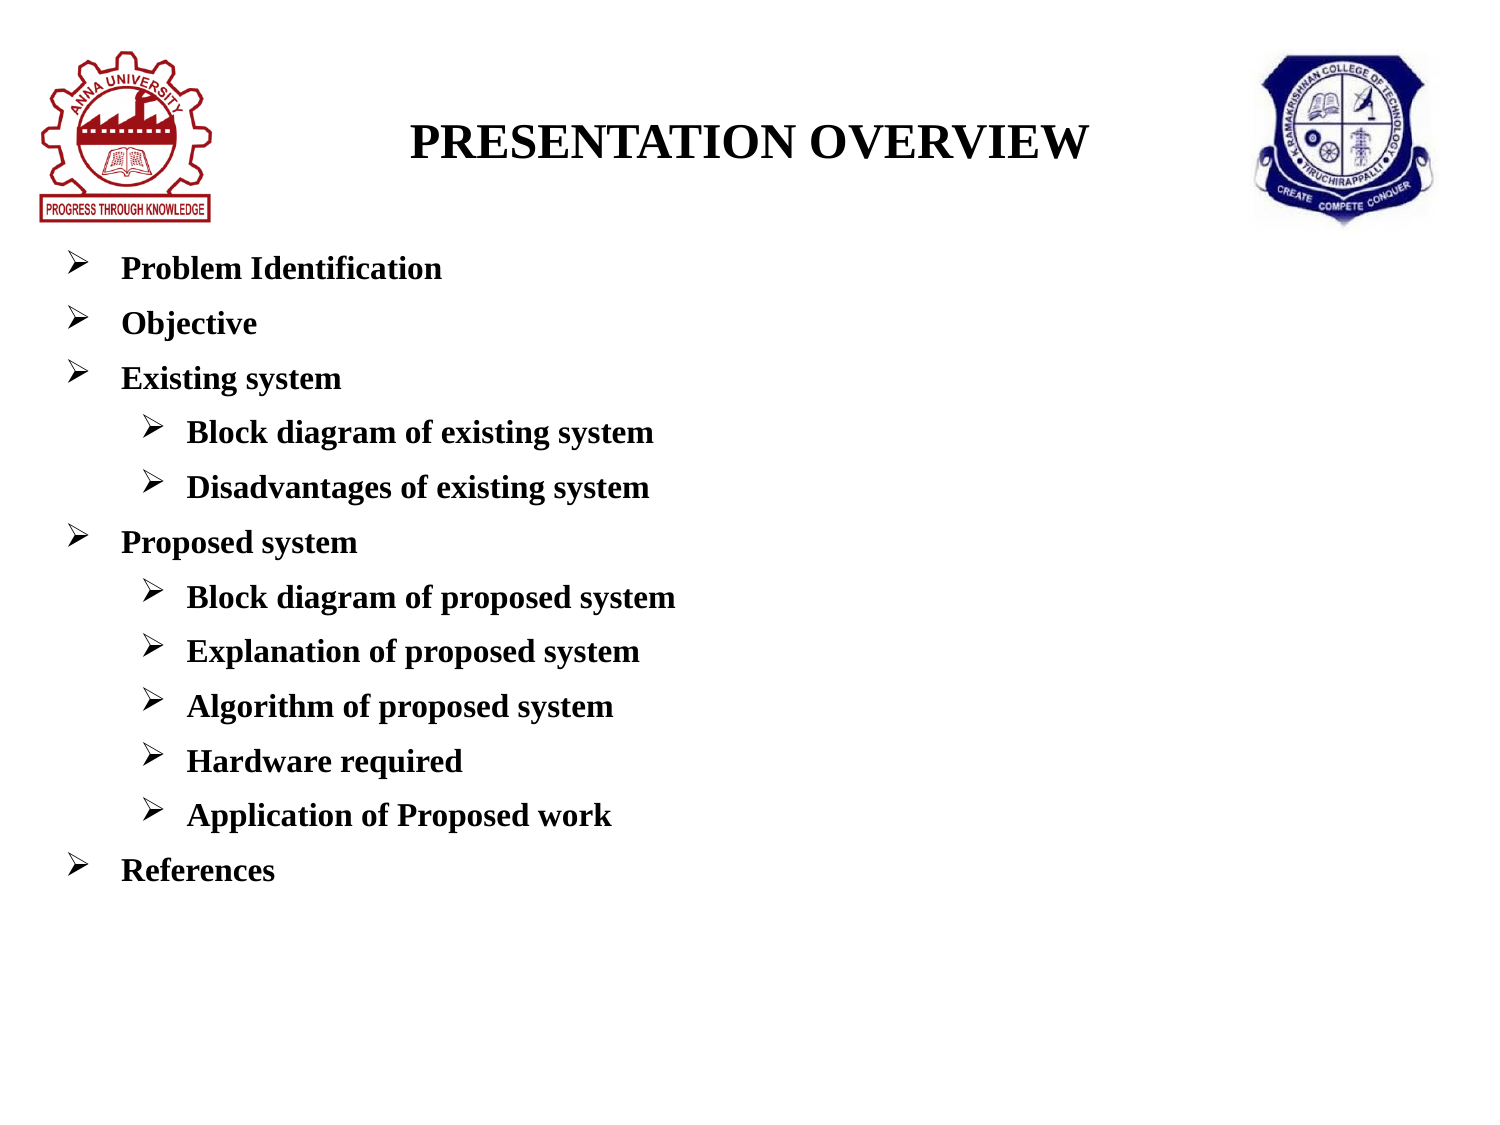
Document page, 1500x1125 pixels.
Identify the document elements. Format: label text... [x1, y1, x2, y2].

picture [37, 49, 213, 224]
title PRESENTATION OVERVIEW [74, 44, 1426, 231]
picture [1249, 49, 1440, 232]
text_box Problem Identification Objective Existing system Block diagram of existing system Disadvantages of existing system Proposed system Block diagram of proposed system Explanation of proposed system Algorithm of proposed system Hardware required Application of Proposed work References [49, 231, 1400, 1025]
